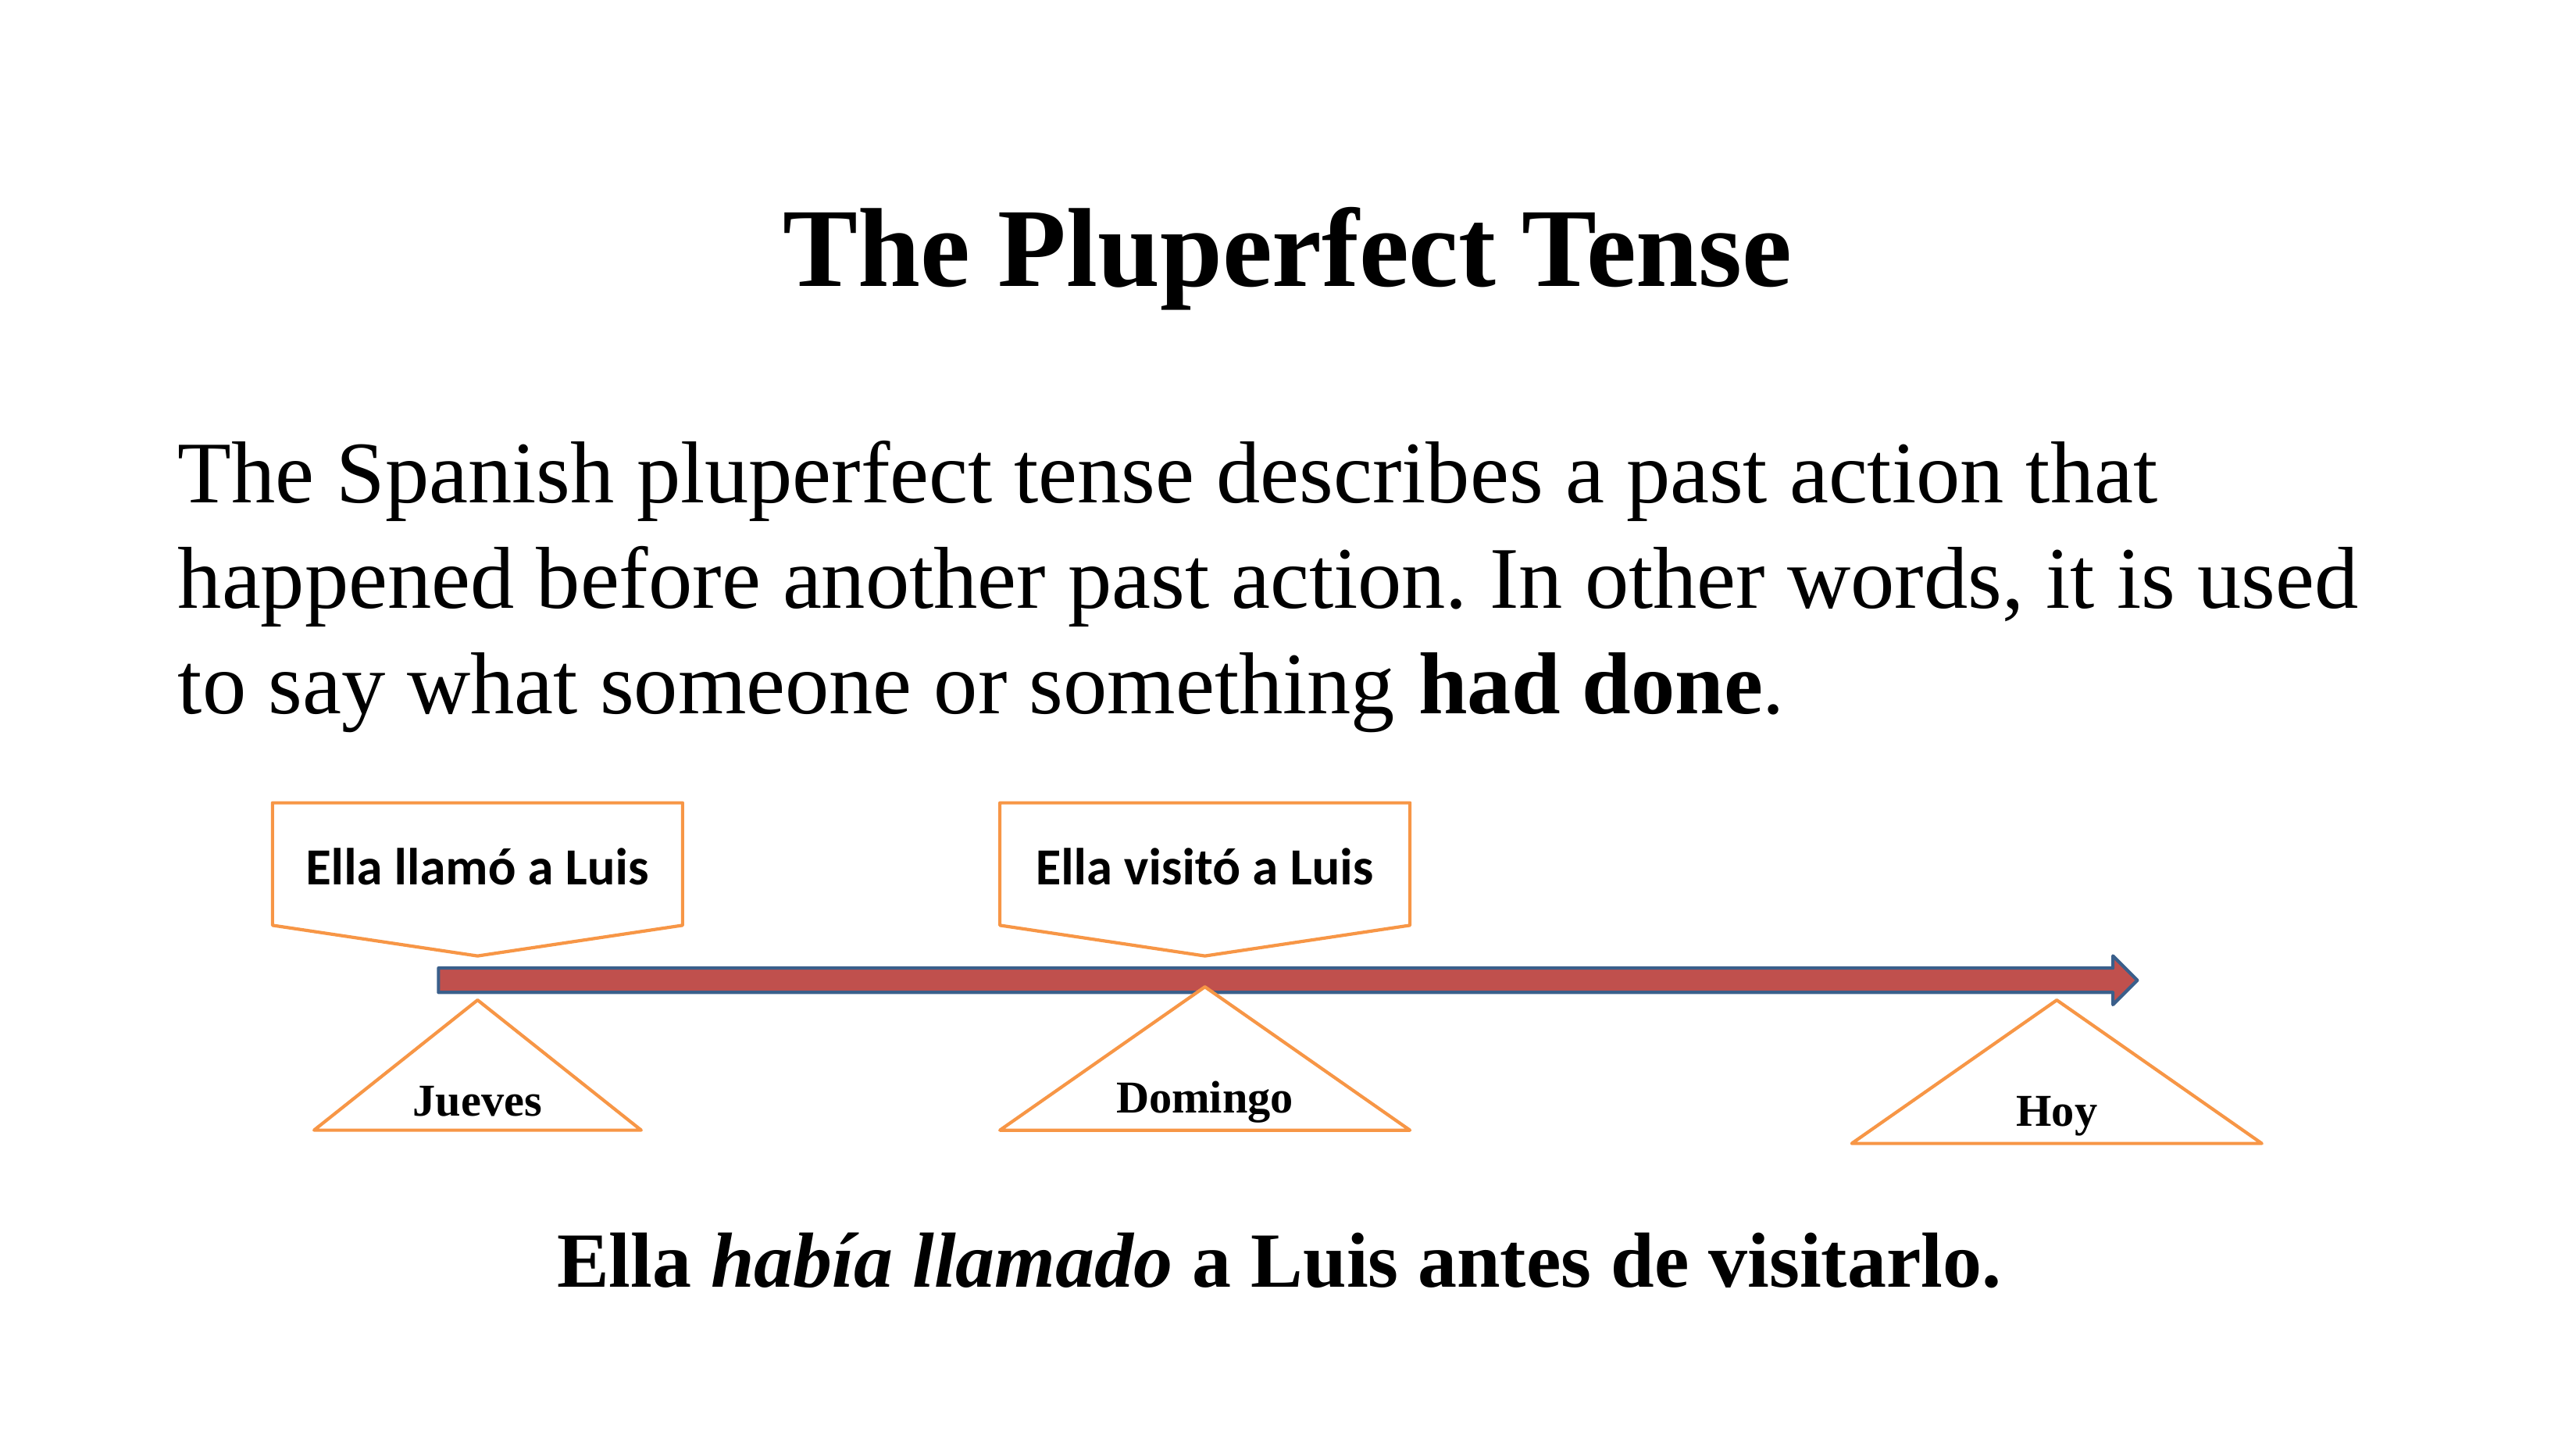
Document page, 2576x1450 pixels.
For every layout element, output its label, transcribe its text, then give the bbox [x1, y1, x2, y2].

text_box [437, 954, 2139, 1006]
text_box Ella había llamado a Luis antes de visitarlo. [545, 1202, 2034, 1309]
text_box Hoy [1850, 998, 2264, 1145]
text_box Jueves [312, 998, 643, 1132]
text_box The Spanish pluperfect tense describes a past action that happened before another past action. In other words, it is used to say what someone or something had done. [166, 409, 2401, 842]
text_box The Pluperfect Tense [771, 168, 1805, 315]
text_box Ella visitó a Luis [998, 801, 1412, 958]
text_box Ella llamó a Luis [270, 801, 684, 958]
text_box Domingo [998, 985, 1412, 1132]
